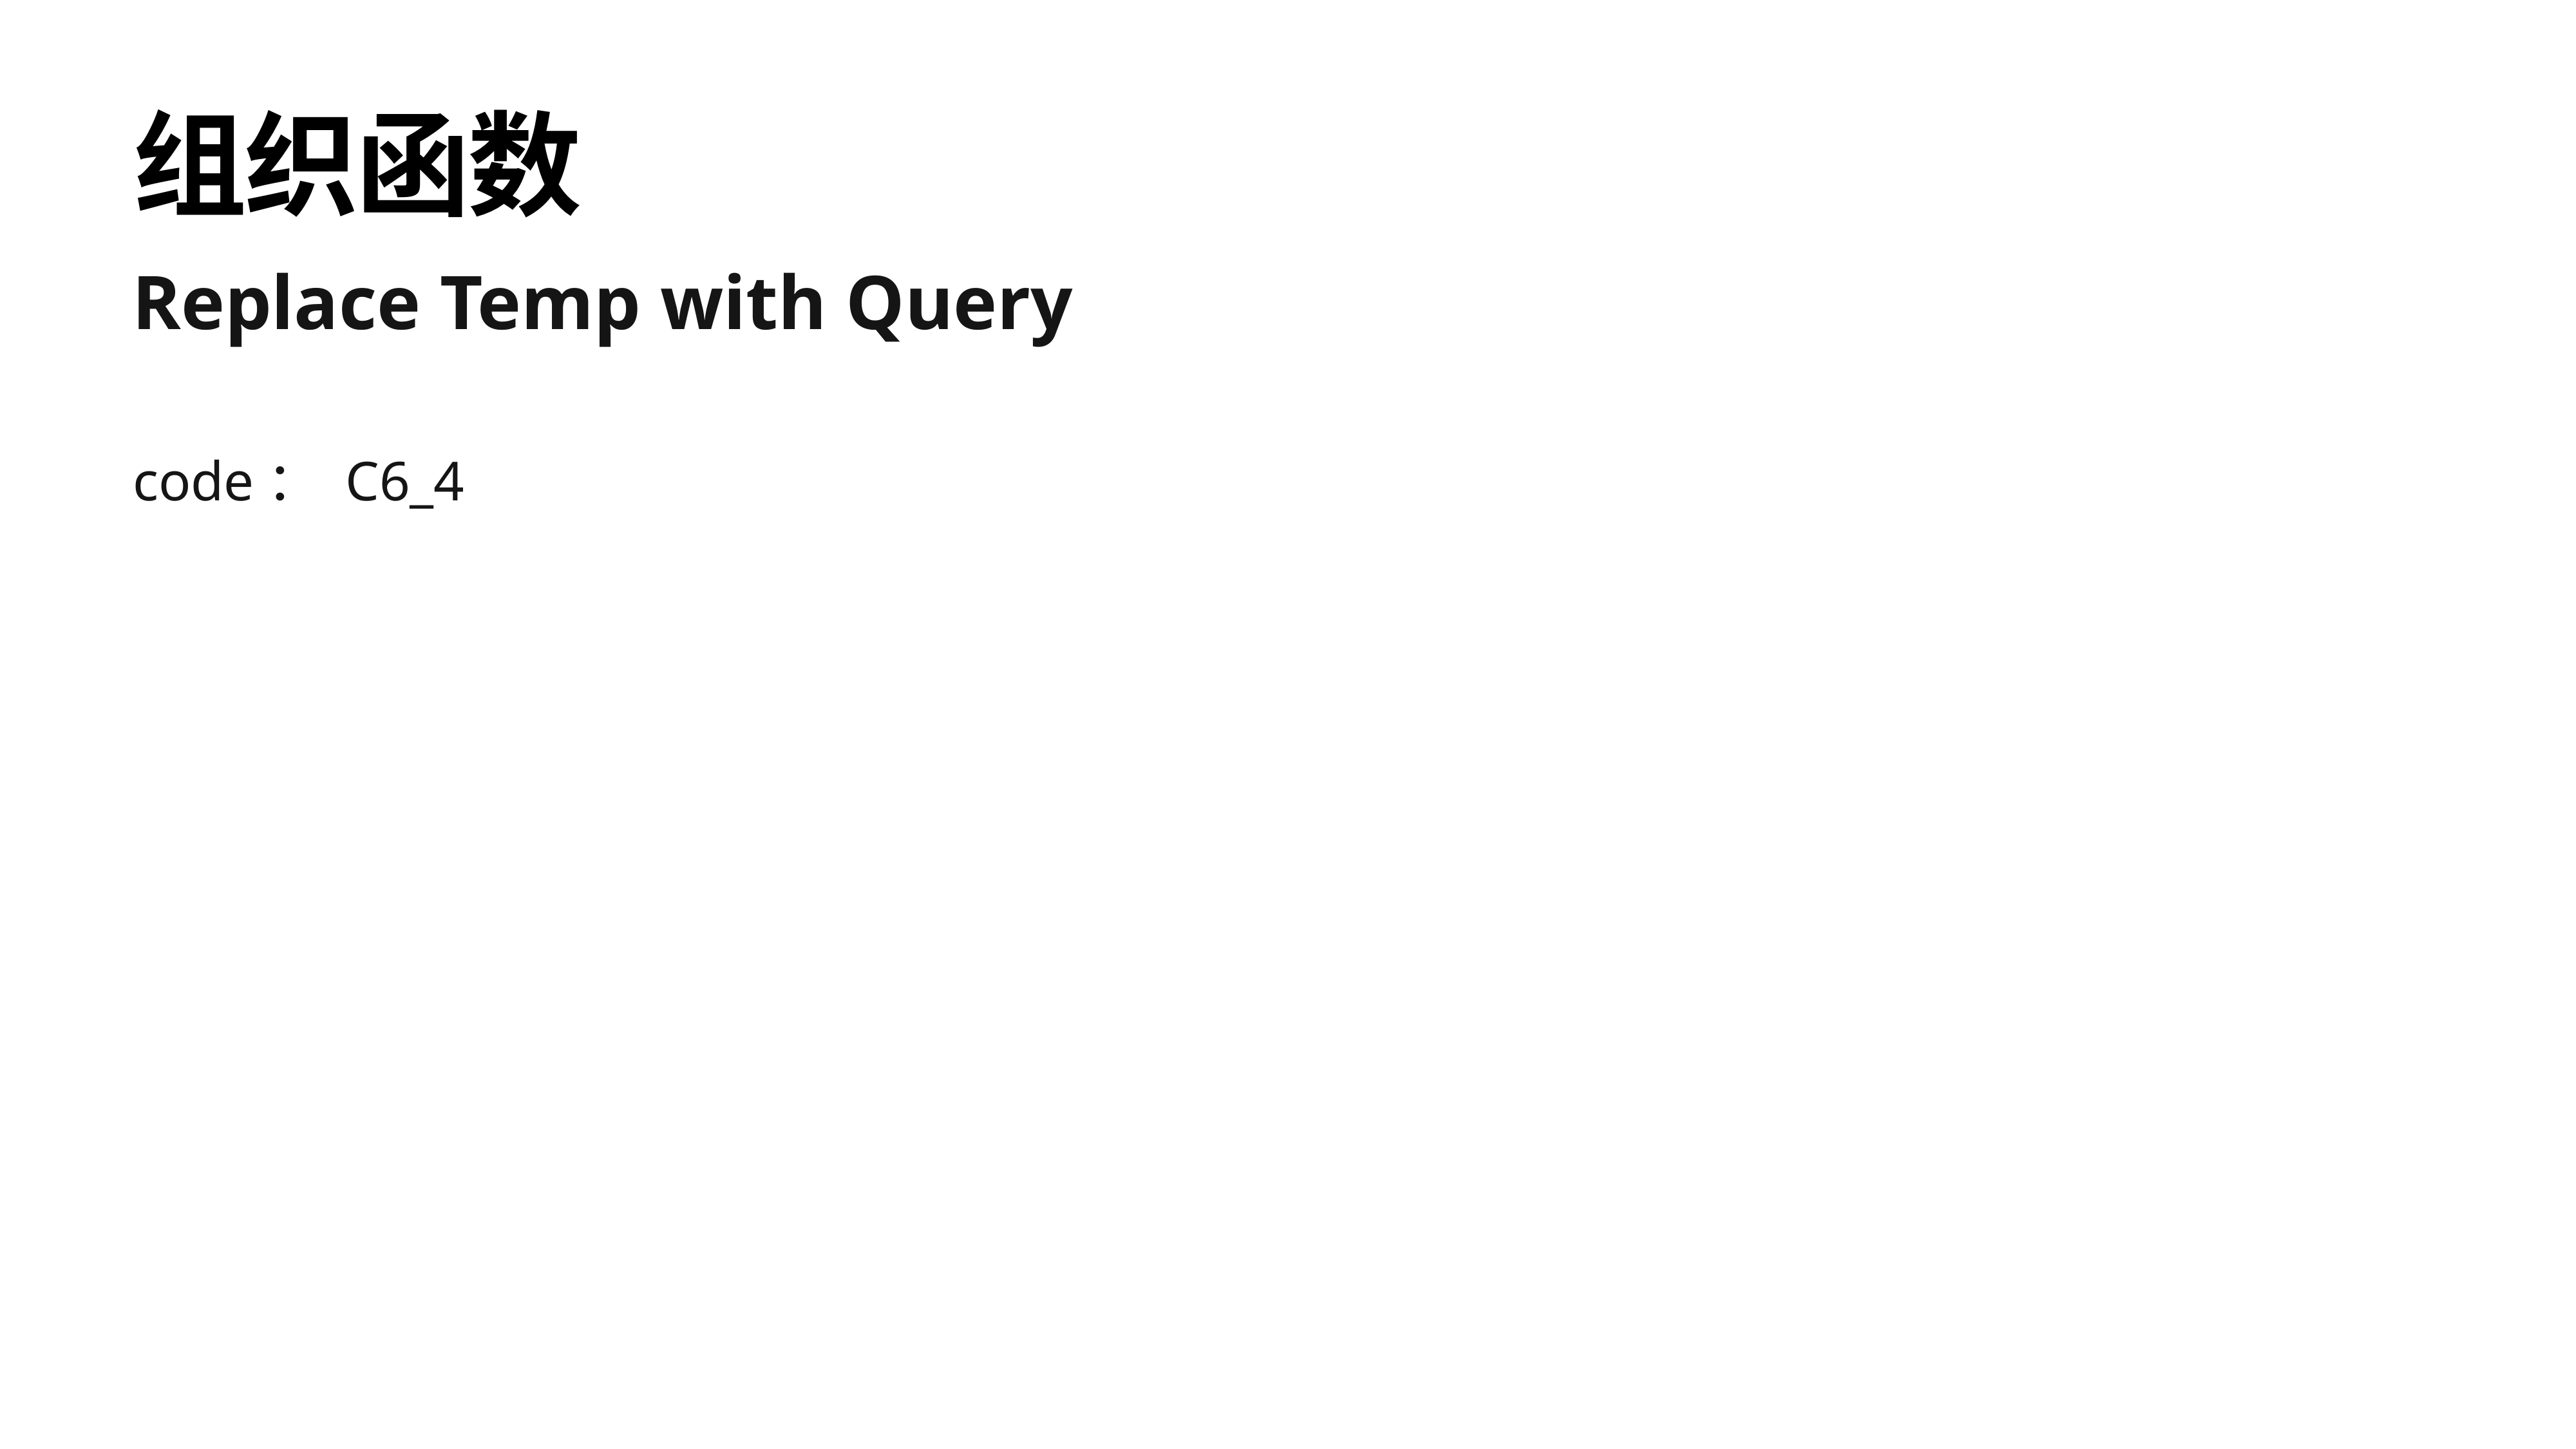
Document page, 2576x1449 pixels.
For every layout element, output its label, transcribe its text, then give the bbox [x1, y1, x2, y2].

list Replace Temp with Query [127, 250, 2449, 350]
list code： C6_4 [127, 448, 2449, 1321]
title 组织函数 [127, 113, 2449, 250]
